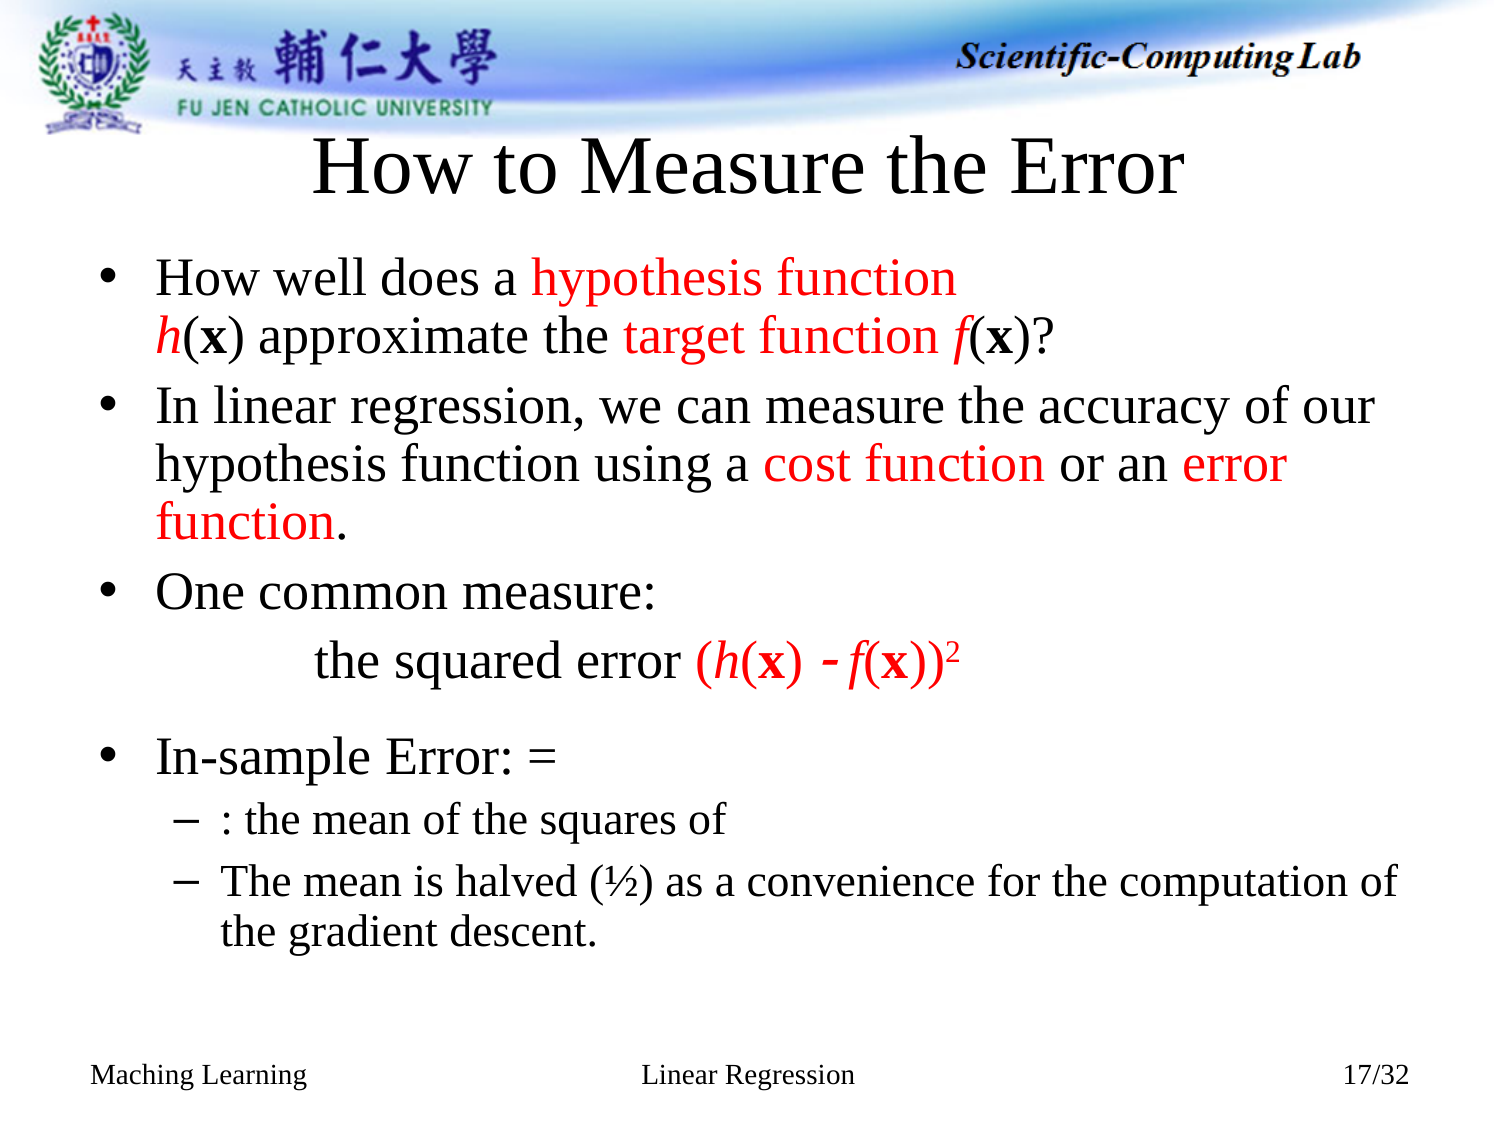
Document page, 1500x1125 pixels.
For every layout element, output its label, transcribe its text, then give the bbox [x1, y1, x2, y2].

picture [0, 0, 1500, 1125]
title How to Measure the Error [111, 66, 1387, 254]
footer Linear Regression [511, 1042, 987, 1103]
slide_number Maching Learning [75, 1042, 425, 1103]
slide_number 17/32 [1074, 1042, 1425, 1103]
